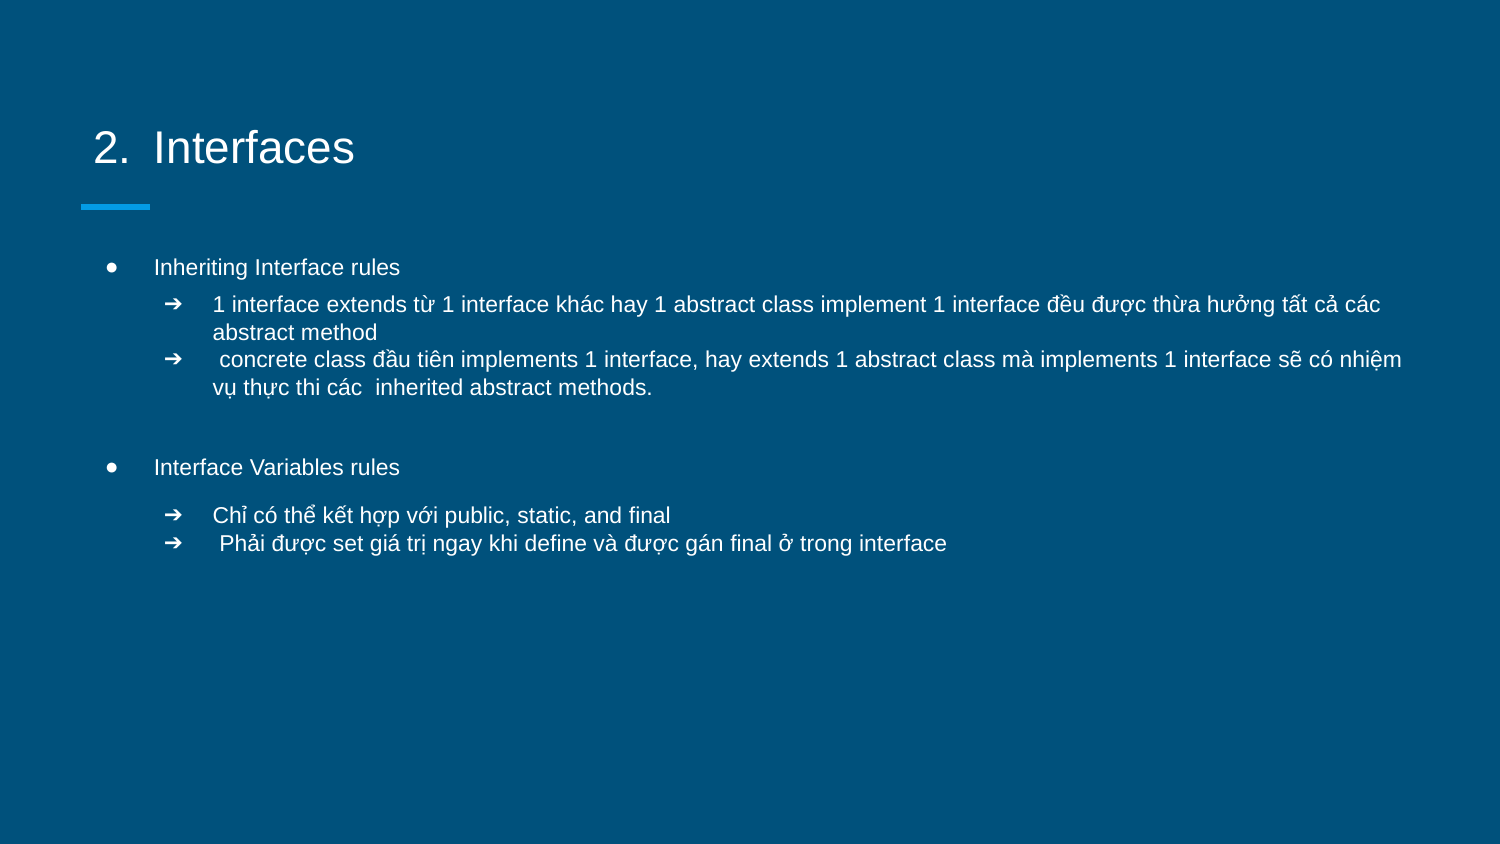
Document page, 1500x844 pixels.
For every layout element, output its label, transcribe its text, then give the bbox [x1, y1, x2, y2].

title Interfaces [63, 75, 1437, 188]
list 1 interface extends từ 1 interface khác hay 1 abstract class implement 1 interface đều được thừa hưởng tất cả các abstract method concrete class đầu tiên implements 1 interface, hay extends 1 abstract class mà implements 1 interface sẽ có nhiệm vụ thực thi các inherited abstract methods. [122, 283, 1437, 407]
list Chỉ có thể kết hợp với public, static, and final Phải được set giá trị ngay khi define và được gán final ở trong interface [122, 483, 1437, 575]
list Interface Variables rules [63, 445, 1437, 488]
list Inheriting Interface rules [63, 245, 1437, 288]
